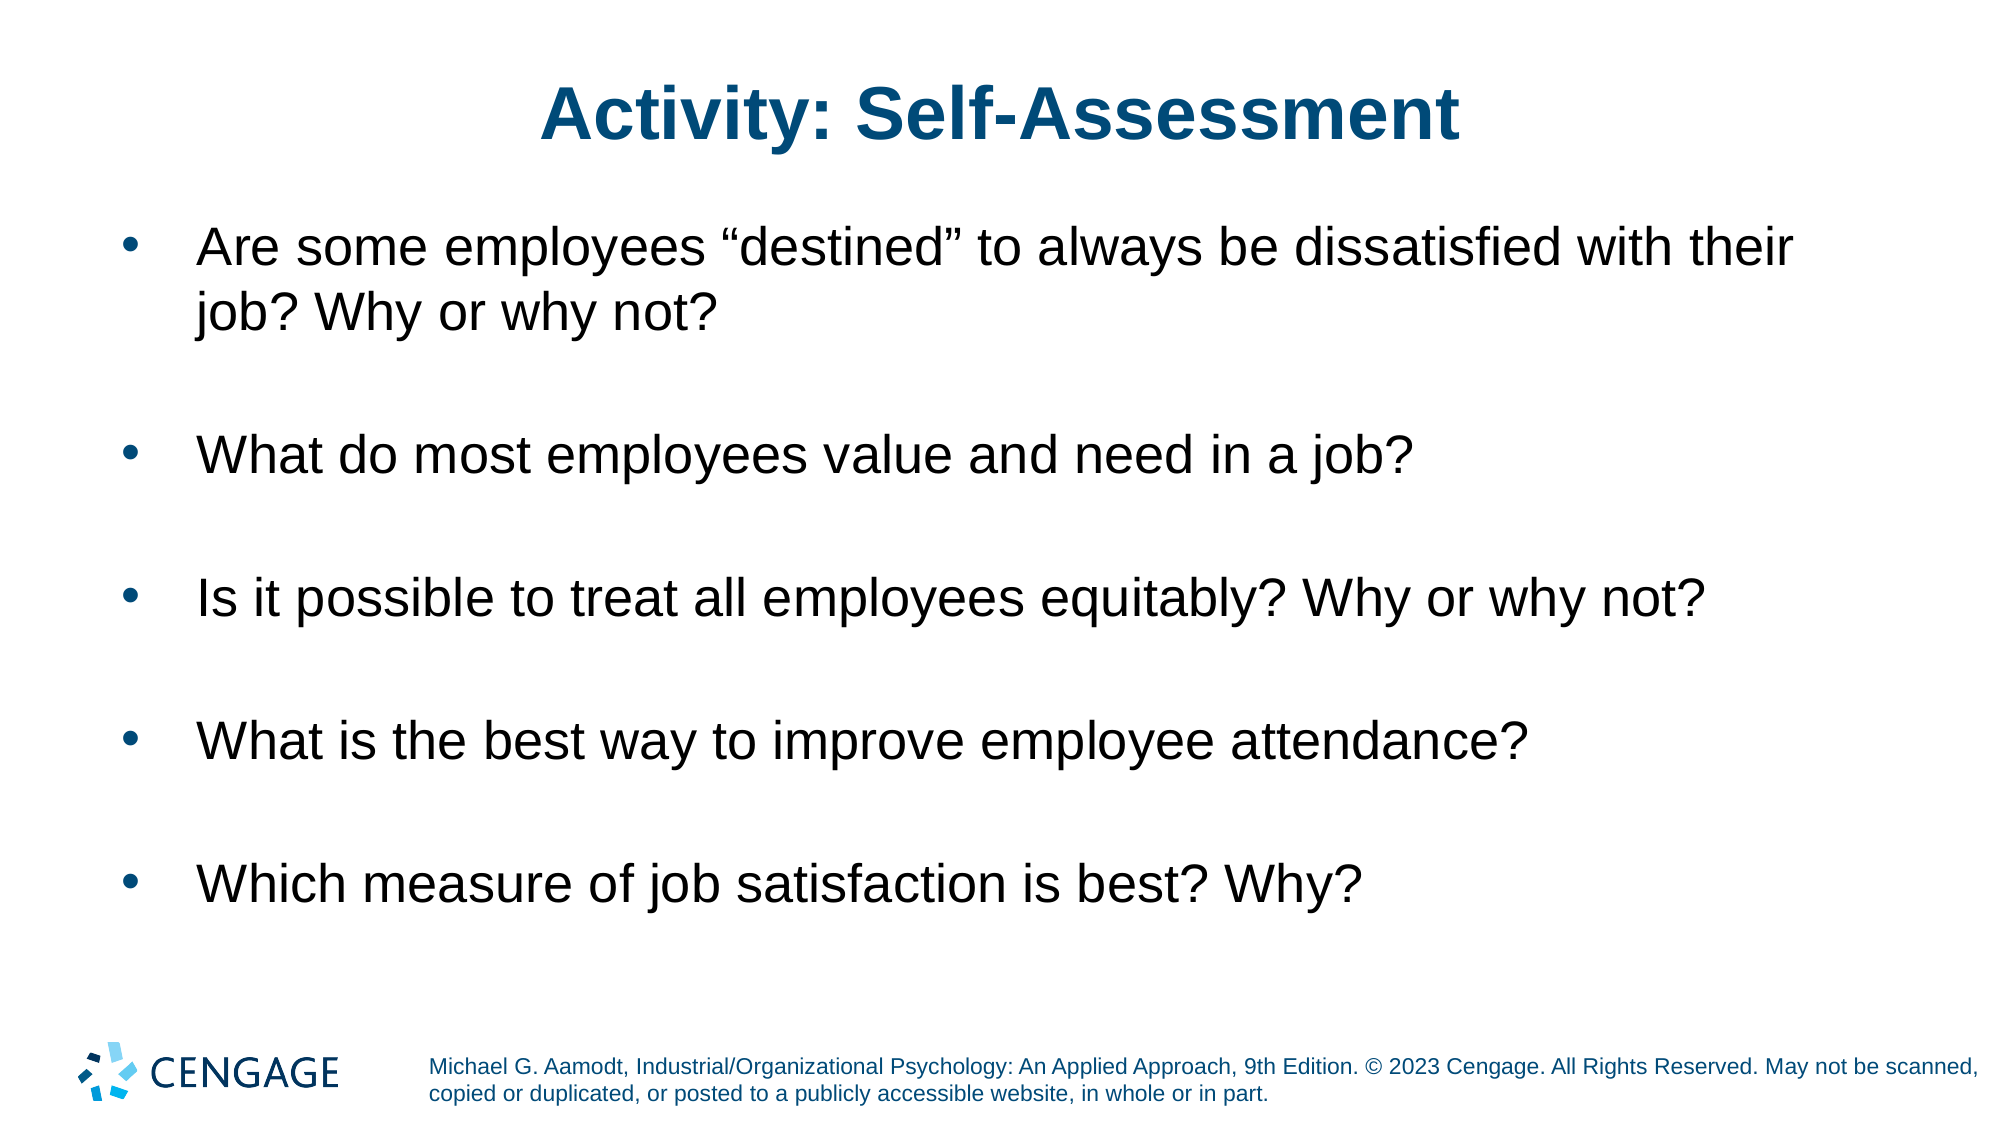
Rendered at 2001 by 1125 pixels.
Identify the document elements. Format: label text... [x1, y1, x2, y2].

picture [78, 1042, 338, 1101]
title Activity: Self-Assessment [137, 59, 1863, 171]
list Are some employees “destined” to always be dissatisfied with their job? Why or why not? What do most employees value and need in a job? Is it possible to treat all employees equitably? Why or why not? What is the best way to improve employee attendance? Which measure of job satisfaction is best? Why? [121, 211, 1880, 1000]
